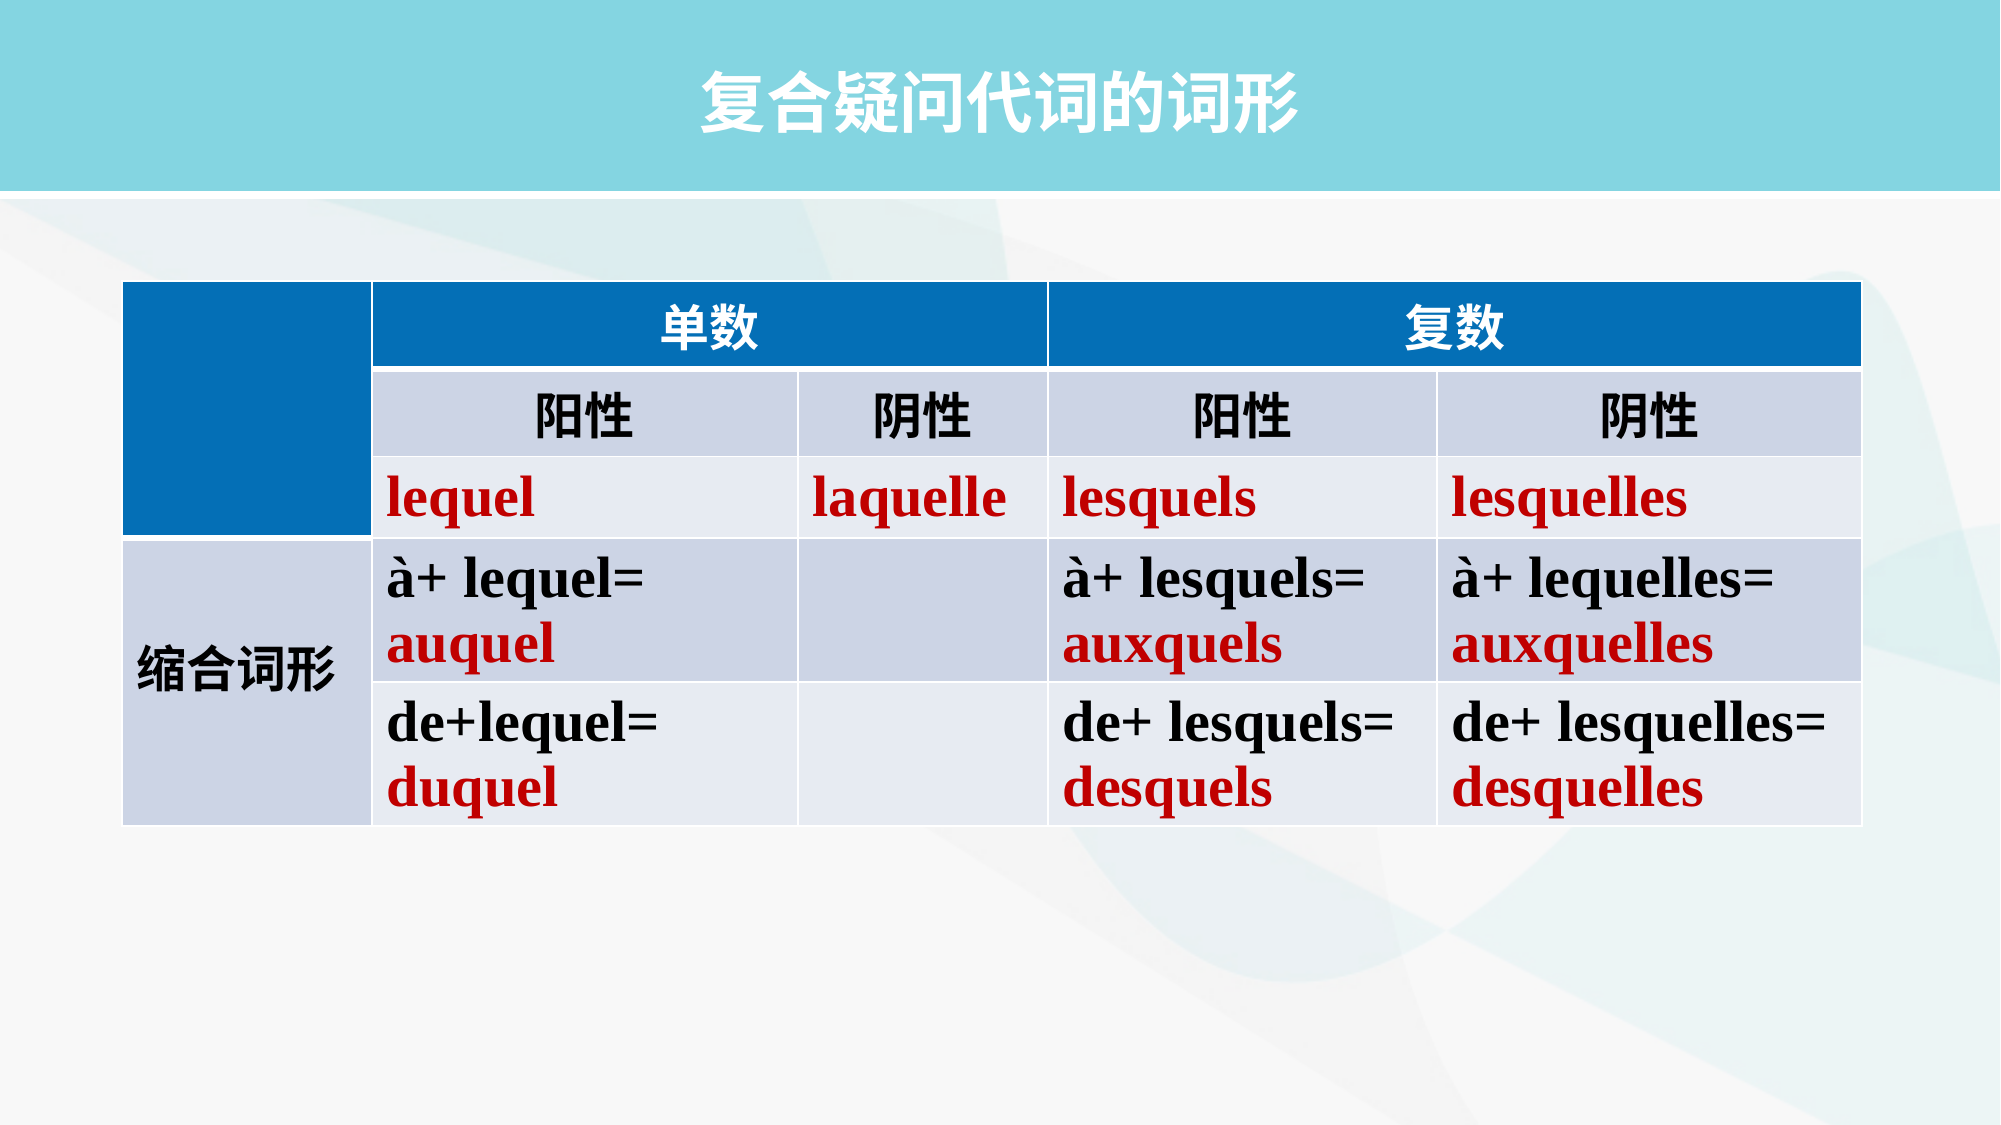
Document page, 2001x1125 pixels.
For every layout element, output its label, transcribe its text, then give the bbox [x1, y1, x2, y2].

table_cell lesquels [1049, 457, 1436, 537]
table_header 单数 [373, 282, 1047, 366]
table_cell 阳性 [1049, 372, 1436, 456]
table_cell 缩合词形 [123, 541, 371, 825]
title 复合疑问代词的词形 [137, 40, 1863, 172]
table_cell 阴性 [799, 372, 1047, 456]
table_cell 阳性 [373, 372, 797, 456]
picture [0, 0, 2001, 1125]
table_cell lesquelles [1438, 457, 1861, 537]
table_cell à+ lequel= auquel [373, 539, 797, 681]
table_header [123, 282, 371, 535]
table_cell [799, 539, 1047, 681]
table_cell à+ lequelles= auxquelles [1438, 539, 1861, 681]
table_cell de+ lesquelles= desquelles [1438, 683, 1861, 825]
table_cell laquelle [799, 457, 1047, 537]
table_cell de+lequel= duquel [373, 683, 797, 825]
table_cell 阴性 [1438, 372, 1861, 456]
table_cell de+ lesquels= desquels [1049, 683, 1436, 825]
table_cell [799, 683, 1047, 825]
table_cell à+ lesquels= auxquels [1049, 539, 1436, 681]
table_header 复数 [1049, 282, 1861, 366]
table_cell lequel [373, 457, 797, 537]
